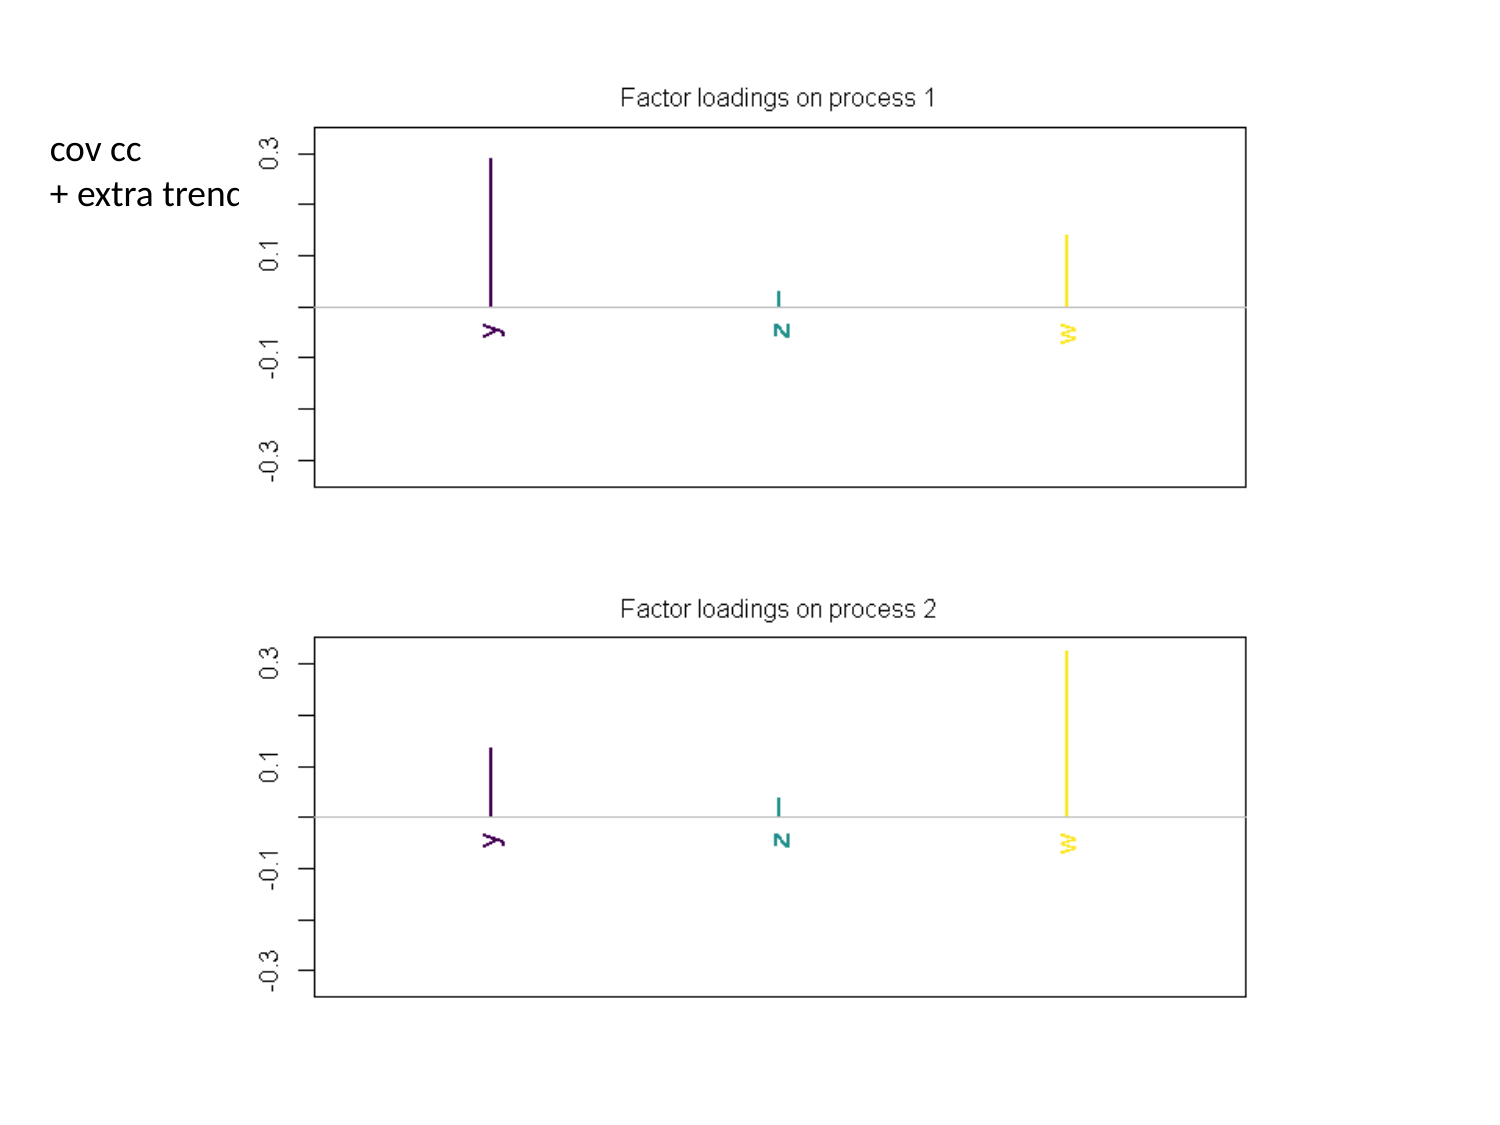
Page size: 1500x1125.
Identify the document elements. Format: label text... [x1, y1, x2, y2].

text_box cov cc + extra trend [34, 116, 234, 267]
picture [239, 52, 1261, 1073]
